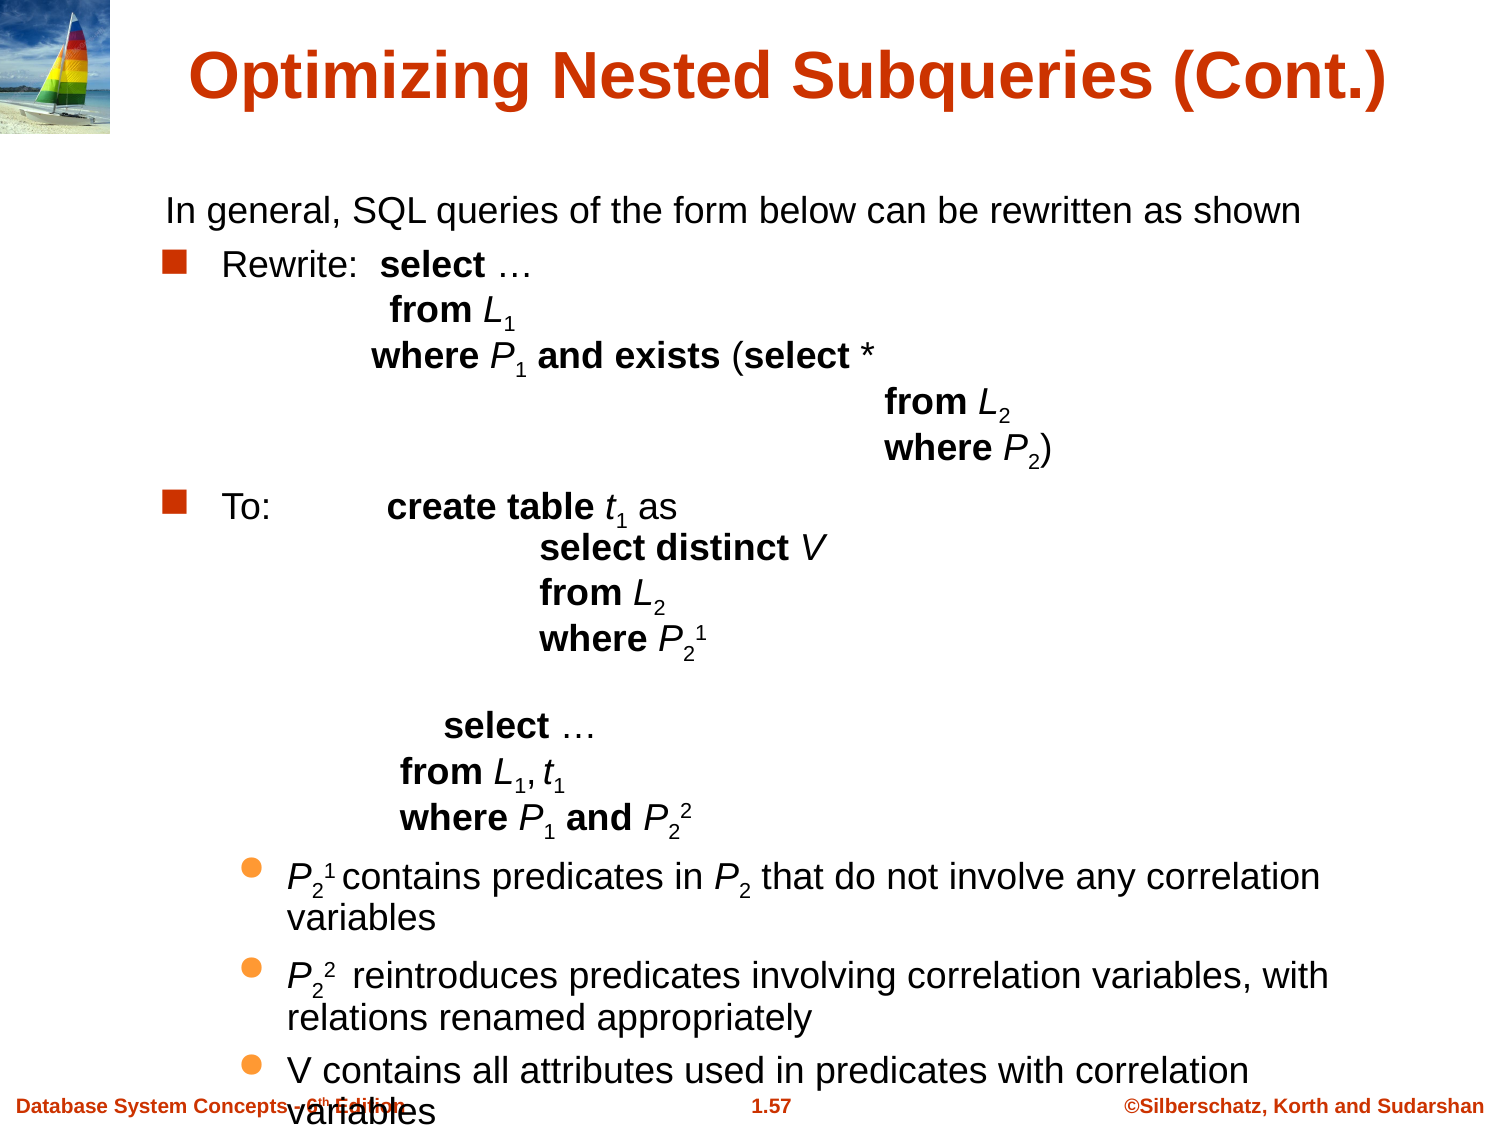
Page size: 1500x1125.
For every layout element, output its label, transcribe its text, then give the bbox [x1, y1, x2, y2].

title Optimizing Nested Subqueries (Cont.) [125, 18, 1452, 120]
list In general, SQL queries of the form below can be rewritten as shown Rewrite: select … from L1 where P1 and exists (select * from L2 where P2) To: create table t1 as select distinct V from L2 where P21 select … from L1, t1 where P1 and P22 P21 contains predicates in P2 that do not involve any correlation variables P22 reintroduces predicates involving correlation variables, with relations renamed appropriately V contains all attributes used in predicates with correlation variables [150, 183, 1381, 1091]
picture [0, 0, 110, 134]
